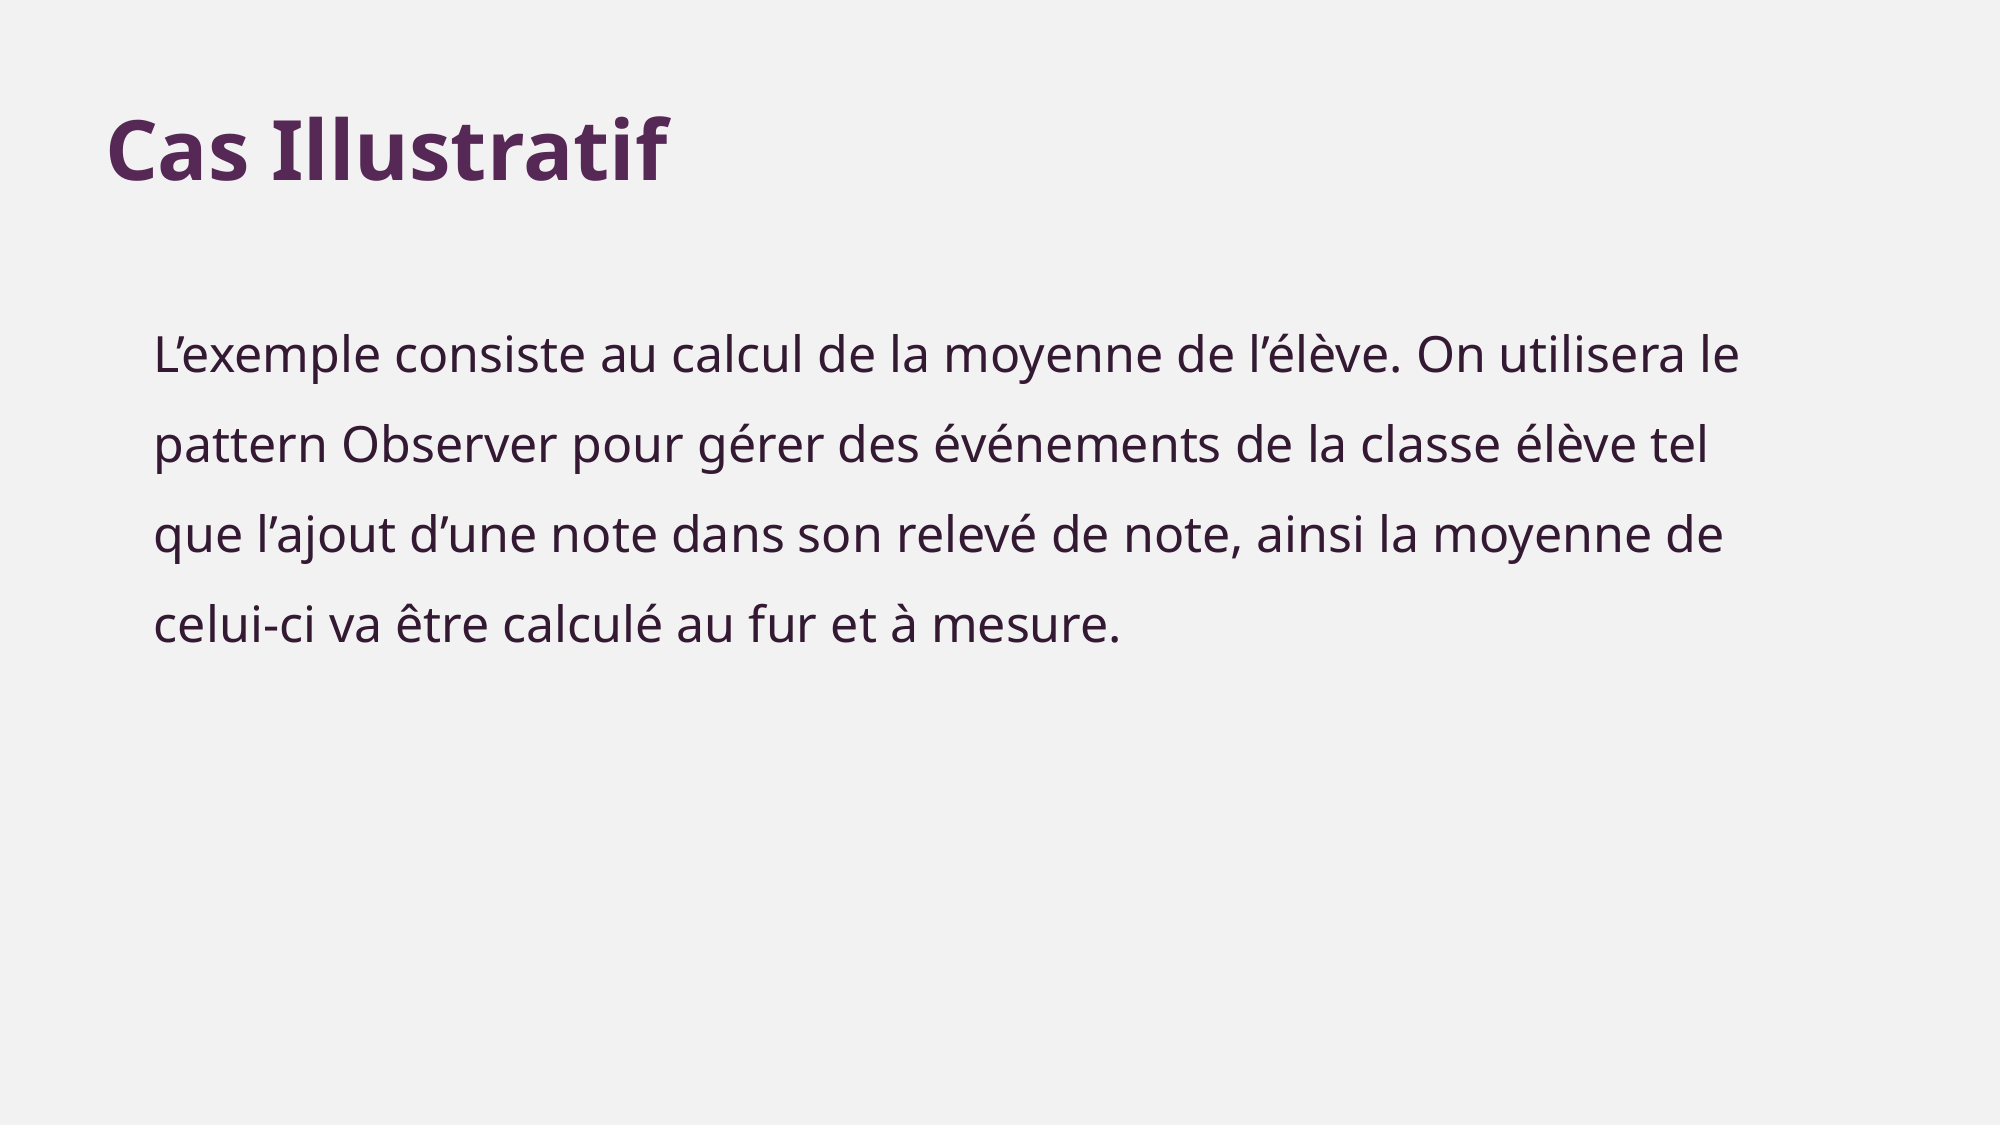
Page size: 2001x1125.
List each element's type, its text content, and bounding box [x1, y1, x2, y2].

text_box Cas Illustratif [90, 90, 1347, 205]
text_box L’exemple consiste au calcul de la moyenne de l’élève. On utilisera le pattern Observer pour gérer des événements de la classe élève tel que l’ajout d’une note dans son relevé de note, ainsi la moyenne de celui-ci va être calculé au fur et à mesure. [139, 284, 1818, 660]
